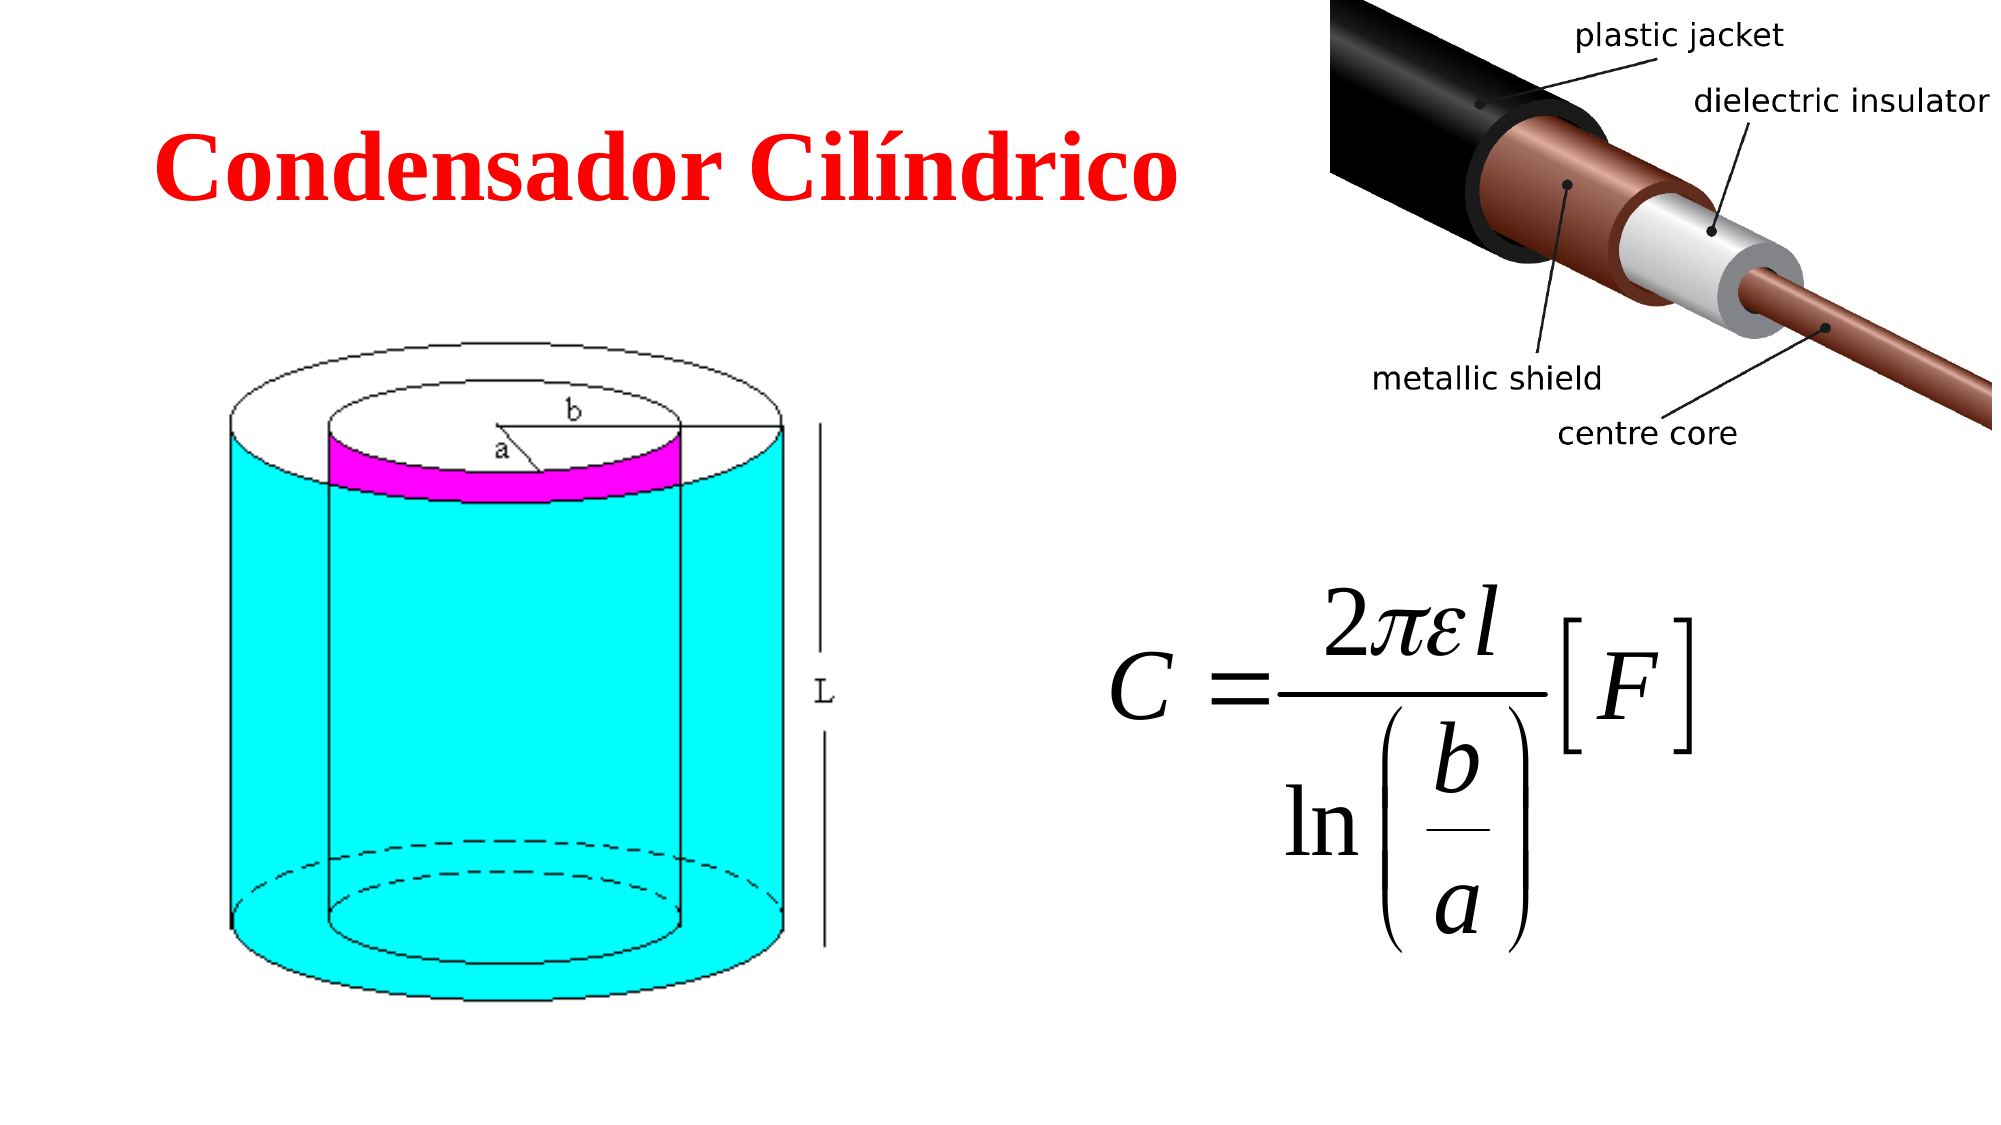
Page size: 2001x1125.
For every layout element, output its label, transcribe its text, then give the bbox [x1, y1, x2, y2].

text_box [1094, 558, 1714, 975]
picture [1330, 0, 1992, 463]
title Condensador Cilíndrico [137, 59, 1330, 278]
picture [204, 337, 846, 1007]
